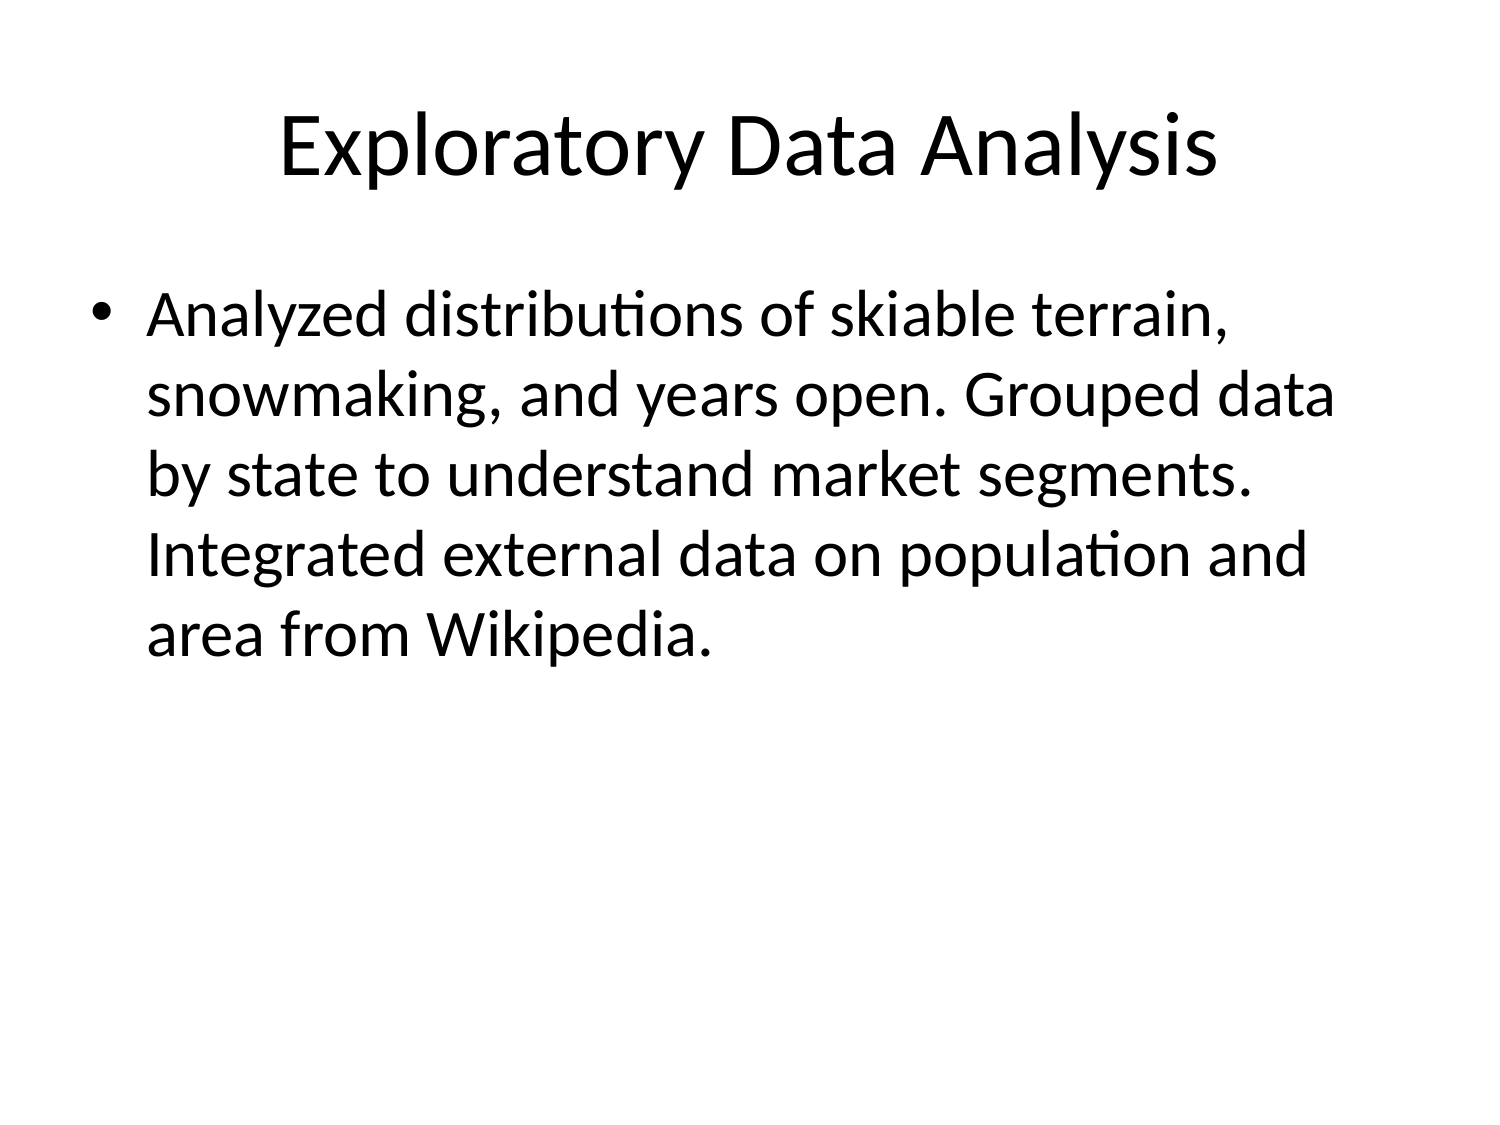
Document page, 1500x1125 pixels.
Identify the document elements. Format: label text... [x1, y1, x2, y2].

title Exploratory Data Analysis [75, 45, 1425, 233]
list Analyzed distributions of skiable terrain, snowmaking, and years open. Grouped data by state to understand market segments. Integrated external data on population and area from Wikipedia. [75, 262, 1425, 1005]
